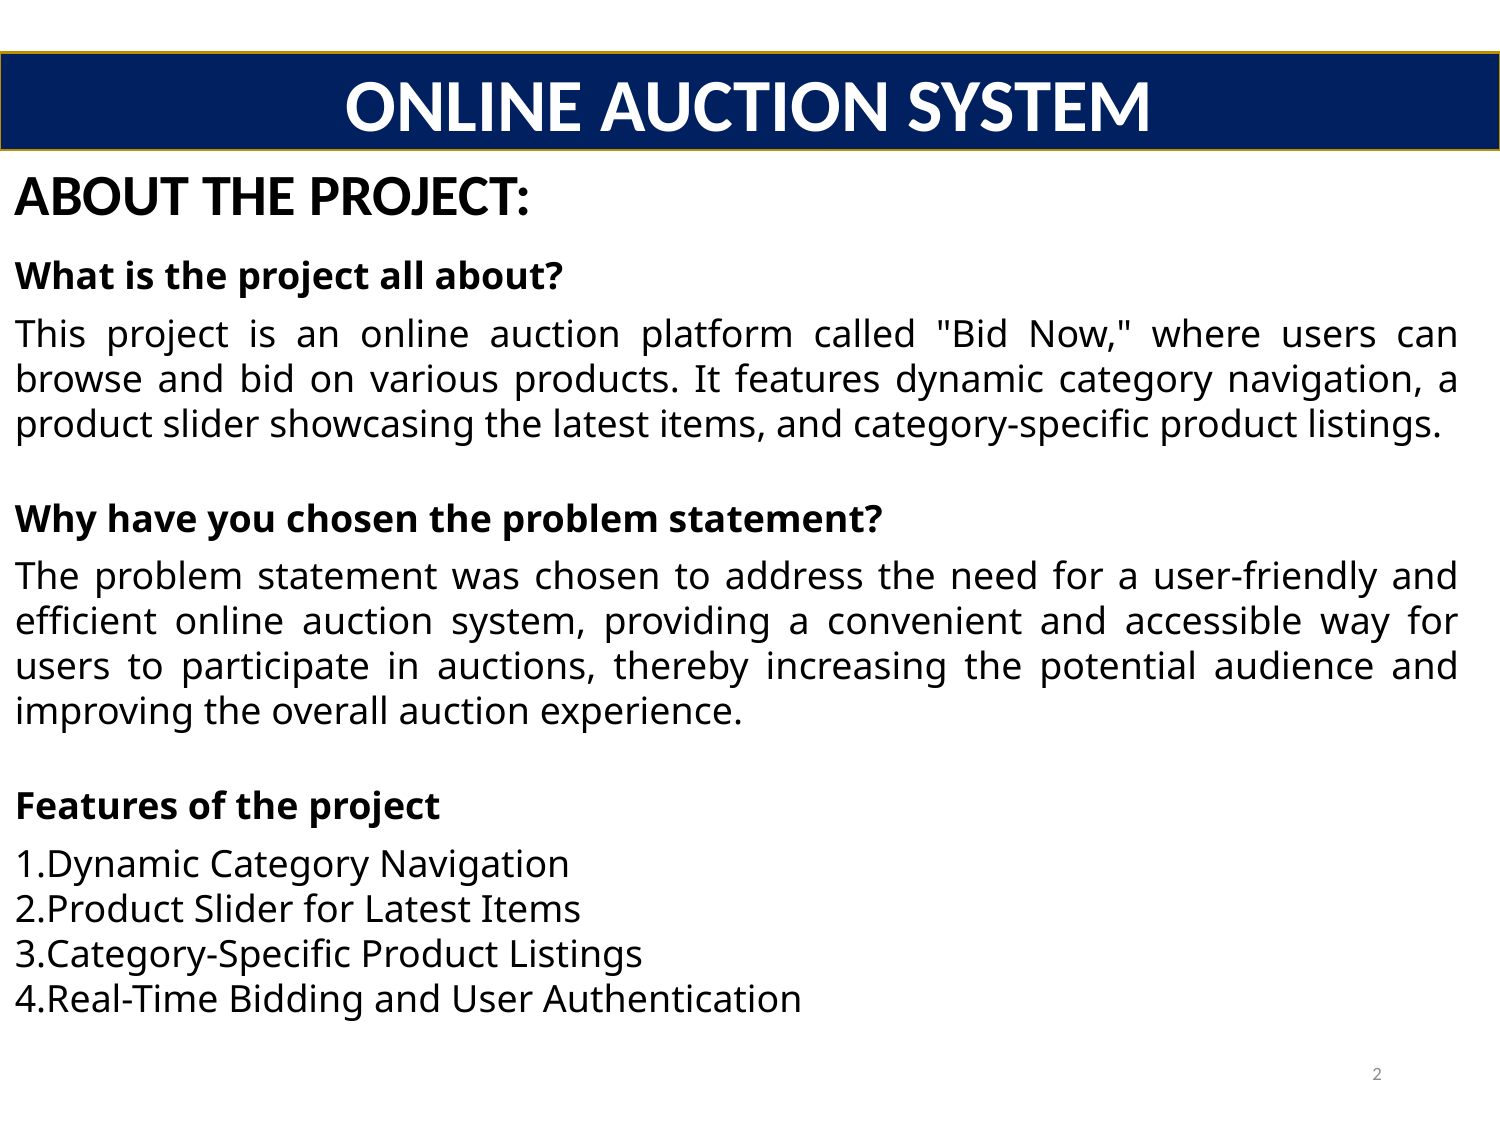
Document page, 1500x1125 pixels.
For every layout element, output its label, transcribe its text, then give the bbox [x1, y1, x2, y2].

text_box ONLINE AUCTION SYSTEM [0, 51, 1500, 151]
text_box ABOUT THE PROJECT: What is the project all about? This project is an online auction platform called "Bid Now," where users can browse and bid on various products. It features dynamic category navigation, a product slider showcasing the latest items, and category-specific product listings. Why have you chosen the problem statement? The problem statement was chosen to address the need for a user-friendly and efficient online auction system, providing a convenient and accessible way for users to participate in auctions, thereby increasing the potential audience and improving the overall auction experience. Features of the project Dynamic Category Navigation Product Slider for Latest Items Category-Specific Product Listings Real-Time Bidding and User Authentication [0, 149, 1475, 1125]
